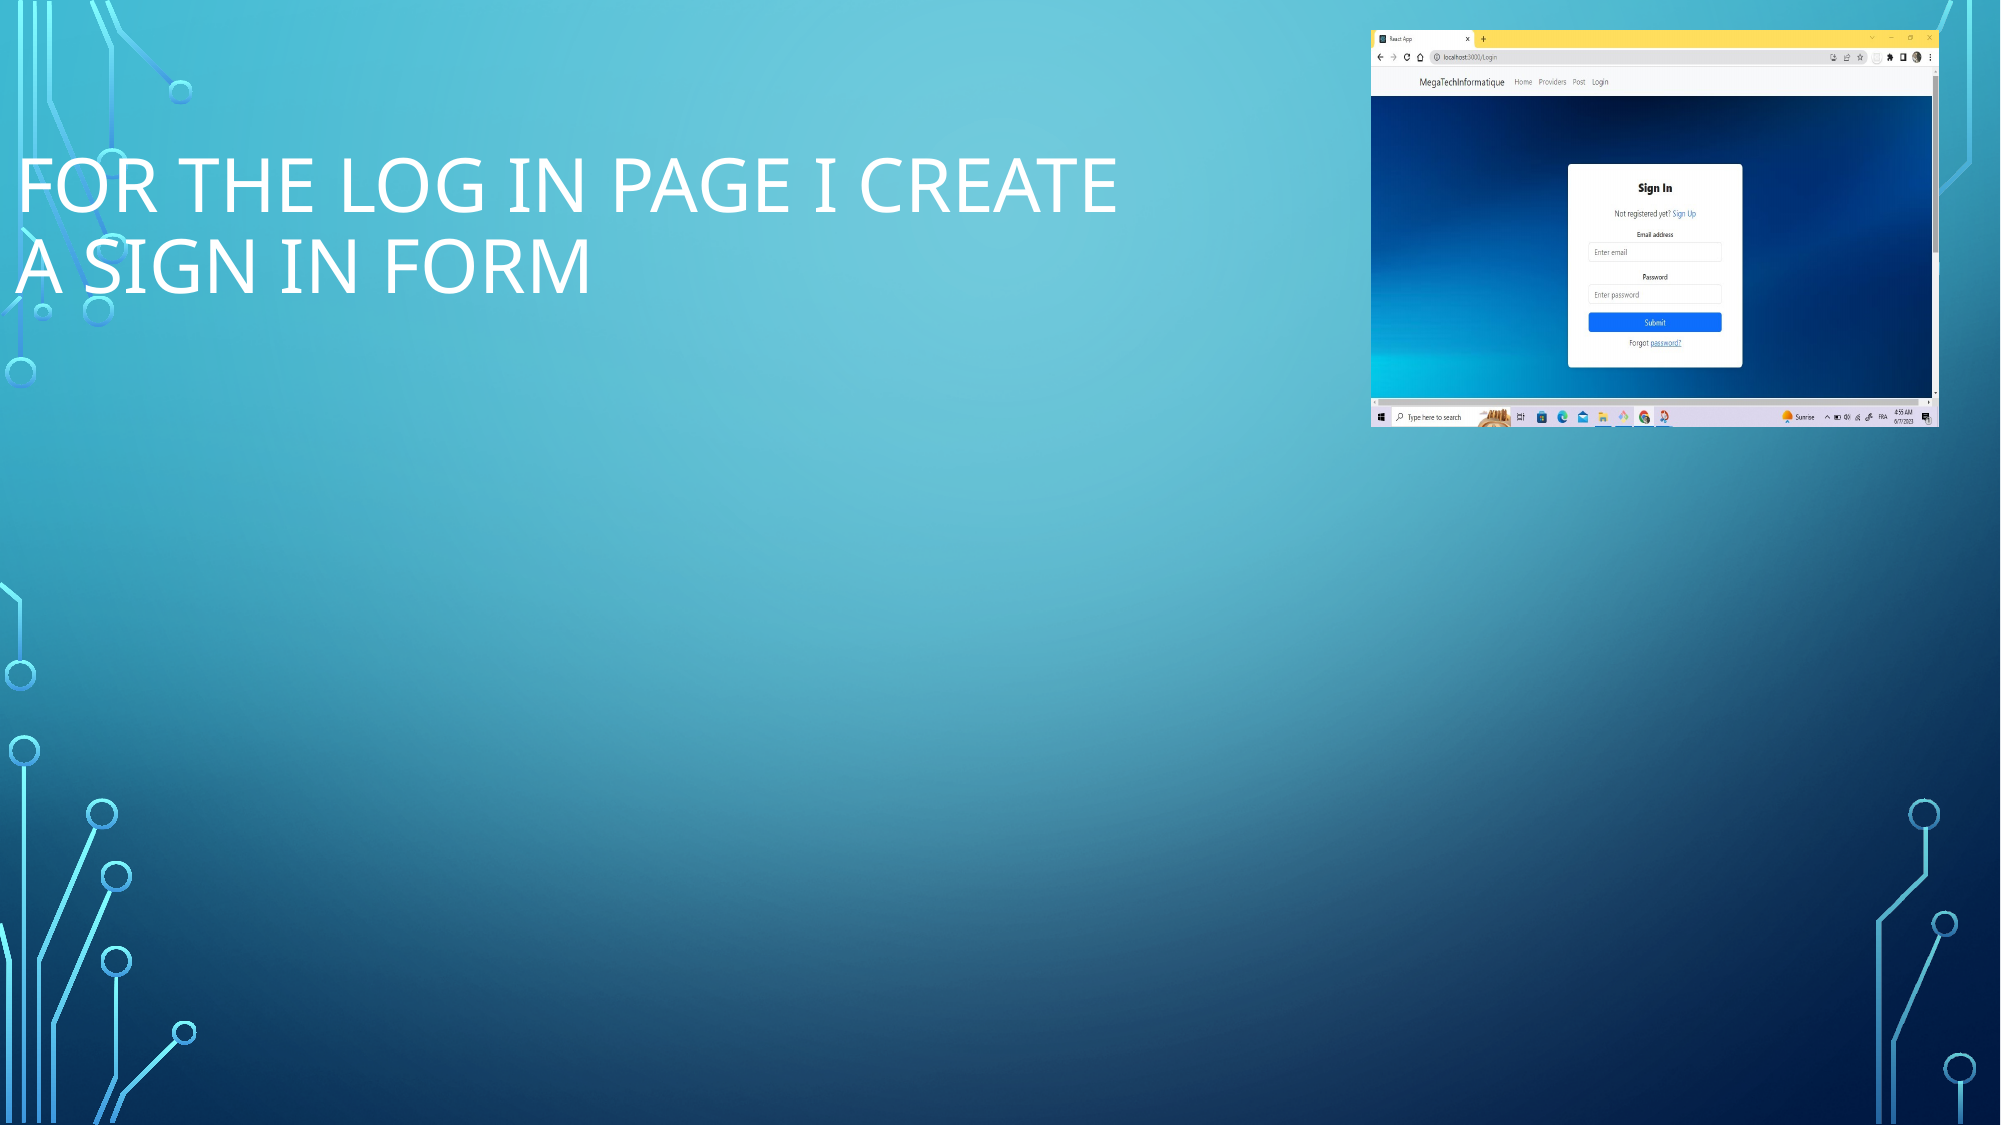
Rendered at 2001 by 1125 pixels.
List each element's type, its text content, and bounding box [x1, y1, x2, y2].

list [1370, 30, 1940, 427]
title For the log in page i create a sign in form [0, 109, 1192, 349]
